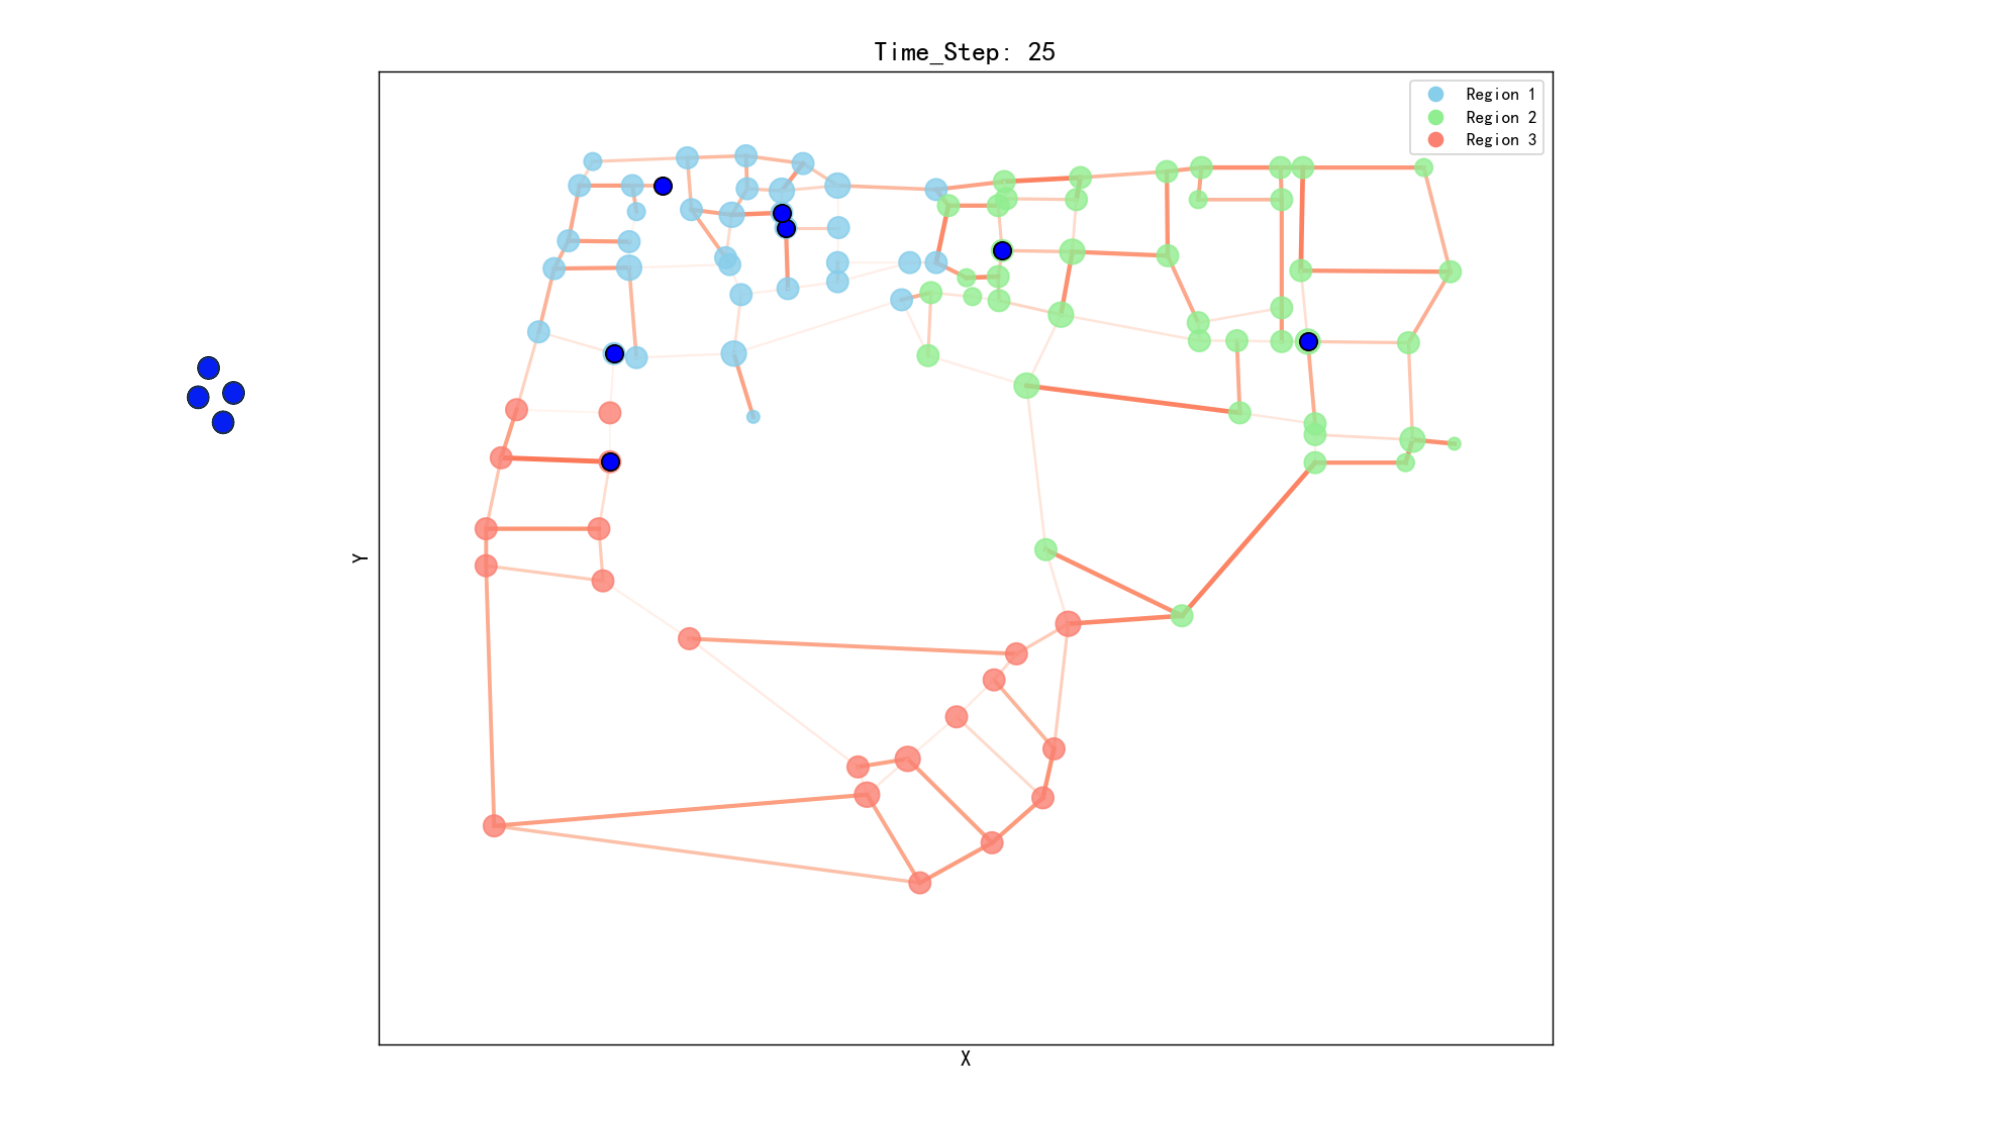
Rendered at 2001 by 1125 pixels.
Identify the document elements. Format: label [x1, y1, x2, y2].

text_box [211, 410, 235, 435]
text_box [197, 356, 221, 380]
text_box [222, 380, 245, 405]
picture [308, 26, 1594, 1099]
text_box [186, 385, 210, 410]
